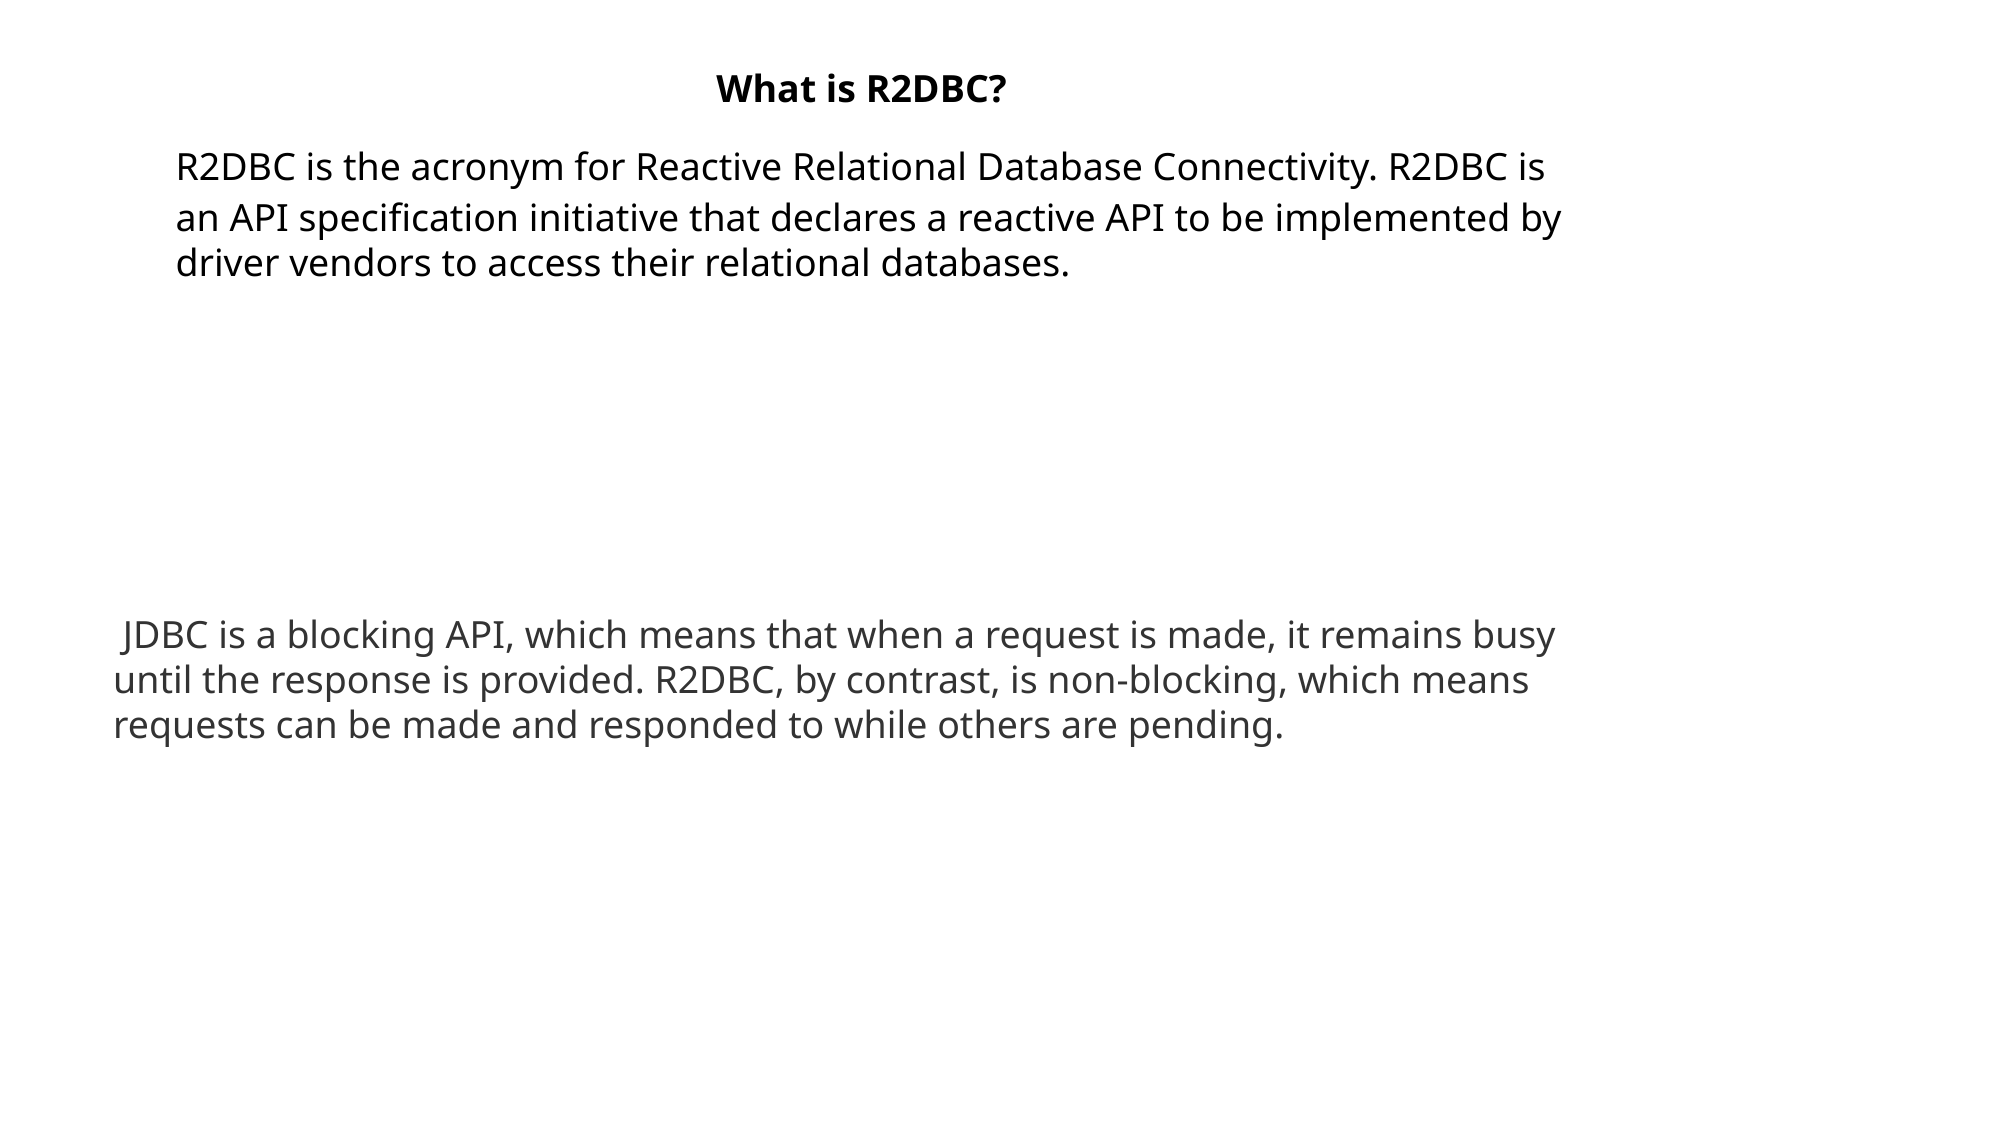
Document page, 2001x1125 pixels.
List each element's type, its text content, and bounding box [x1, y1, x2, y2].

text_box R2DBC is the acronym for Reactive Relational Database Connectivity. R2DBC is an API specification initiative that declares a reactive API to be implemented by driver vendors to access their relational databases. [160, 135, 1600, 292]
text_box JDBC is a blocking API, which means that when a request is made, it remains busy until the response is provided. R2DBC, by contrast, is non-blocking, which means requests can be made and responded to while others are pending. [98, 603, 1613, 754]
text_box What is R2DBC? [701, 57, 1702, 117]
